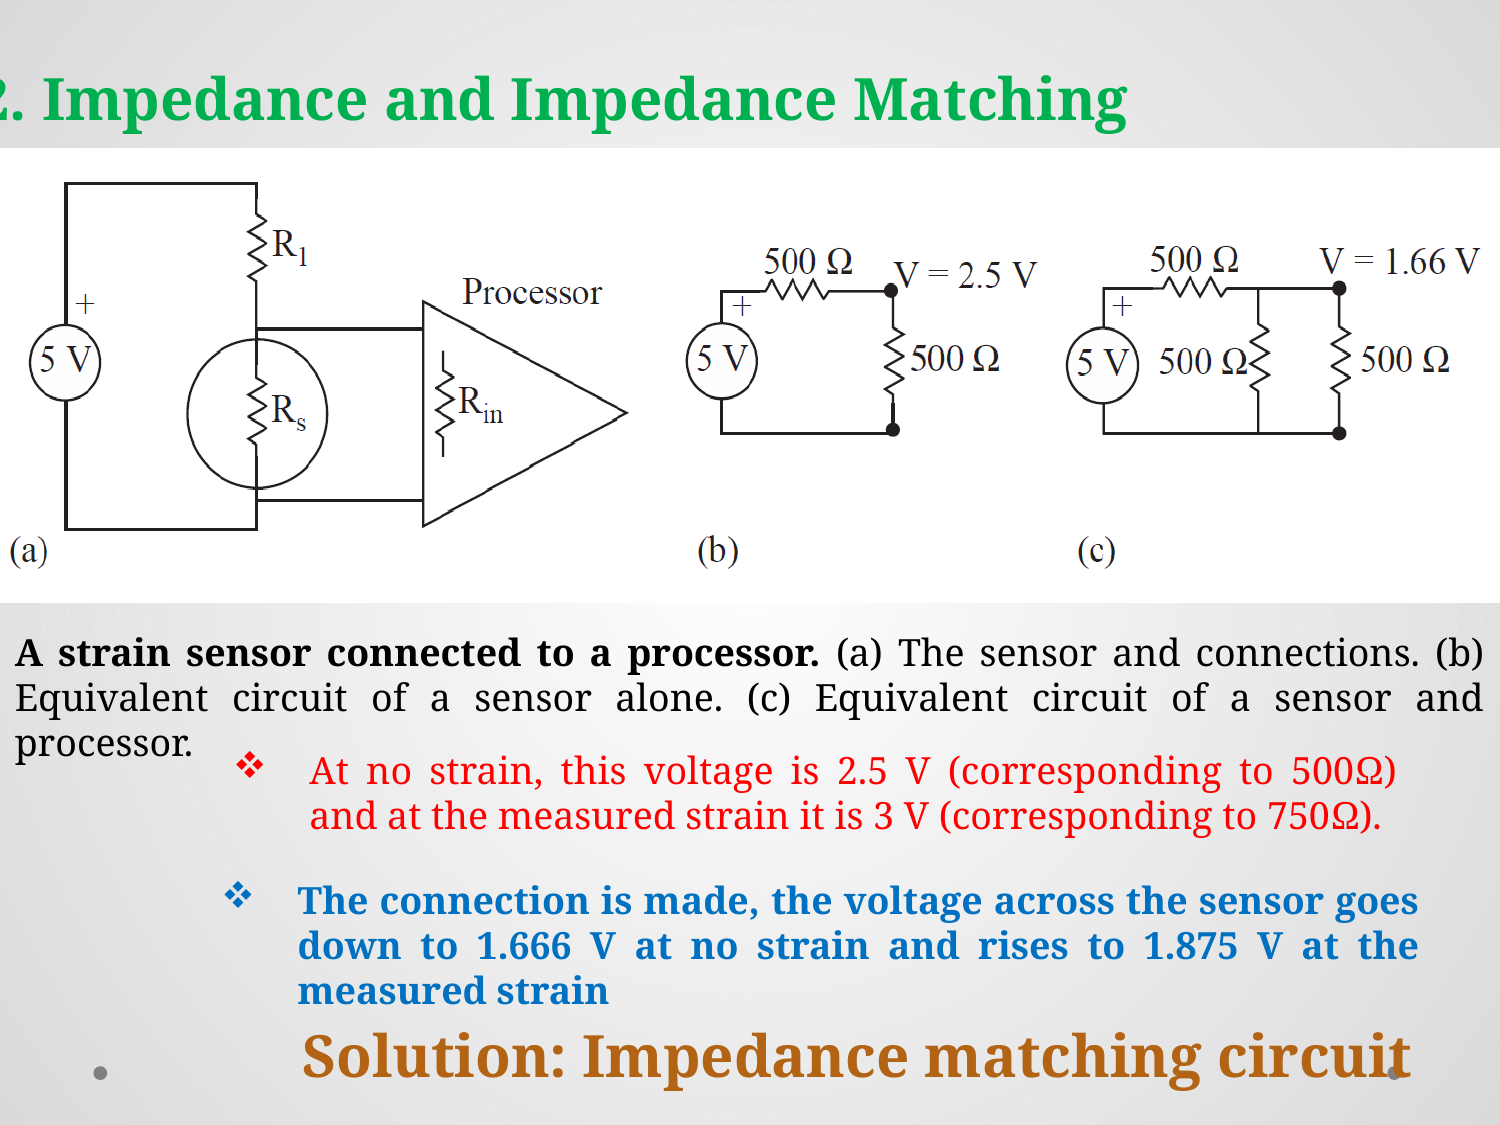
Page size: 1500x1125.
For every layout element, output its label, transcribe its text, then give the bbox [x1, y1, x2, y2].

text_box Solution: Impedance matching circuit [287, 1011, 1428, 1097]
text_box 2. Impedance and Impedance Matching [0, 54, 1256, 140]
text_box The connection is made, the voltage across the sensor goes down to 1.666 V at no strain and rises to 1.875 V at the measured strain [206, 869, 1435, 1020]
text_box At no strain, this voltage is 2.5 V (corresponding to 500Ω) and at the measured strain it is 3 V (corresponding to 750Ω). [218, 739, 1412, 845]
text_box A strain sensor connected to a processor. (a) The sensor and connections. (b) Equivalent circuit of a sensor alone. (c) Equivalent circuit of a sensor and processor. [0, 621, 1500, 772]
picture [0, 148, 1500, 603]
